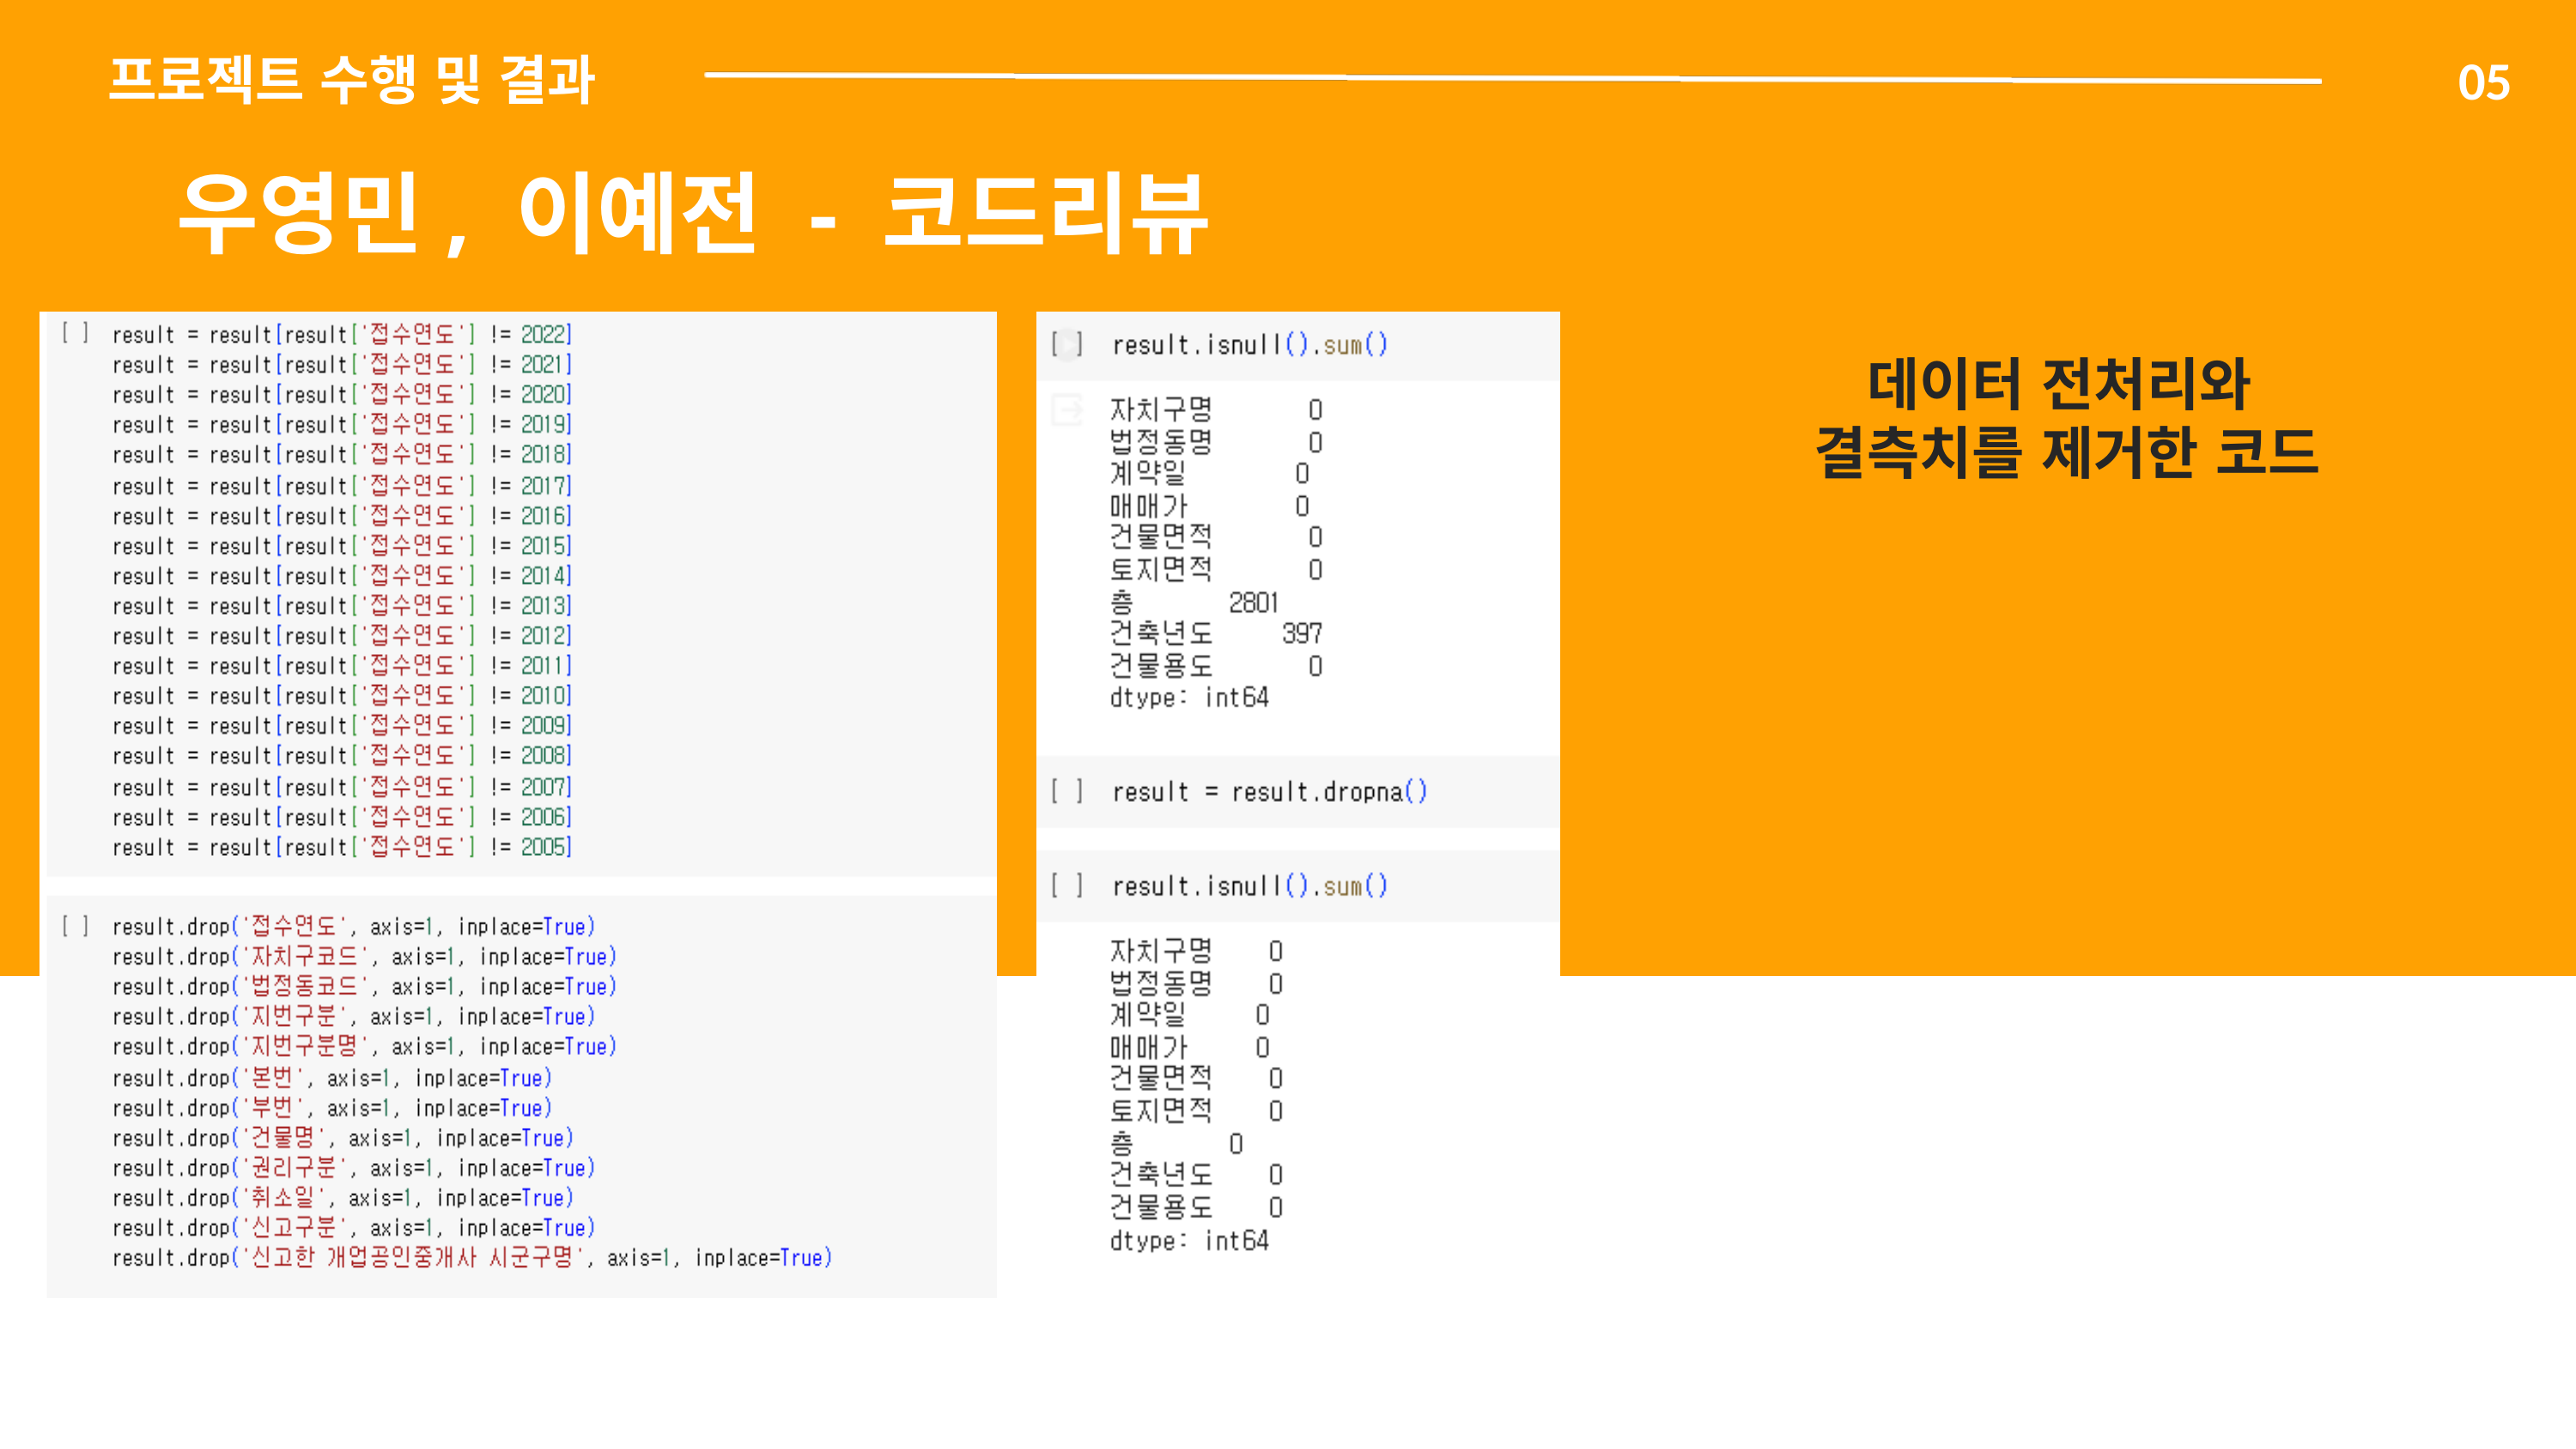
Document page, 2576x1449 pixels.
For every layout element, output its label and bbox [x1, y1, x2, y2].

picture [0, 0, 2576, 1298]
